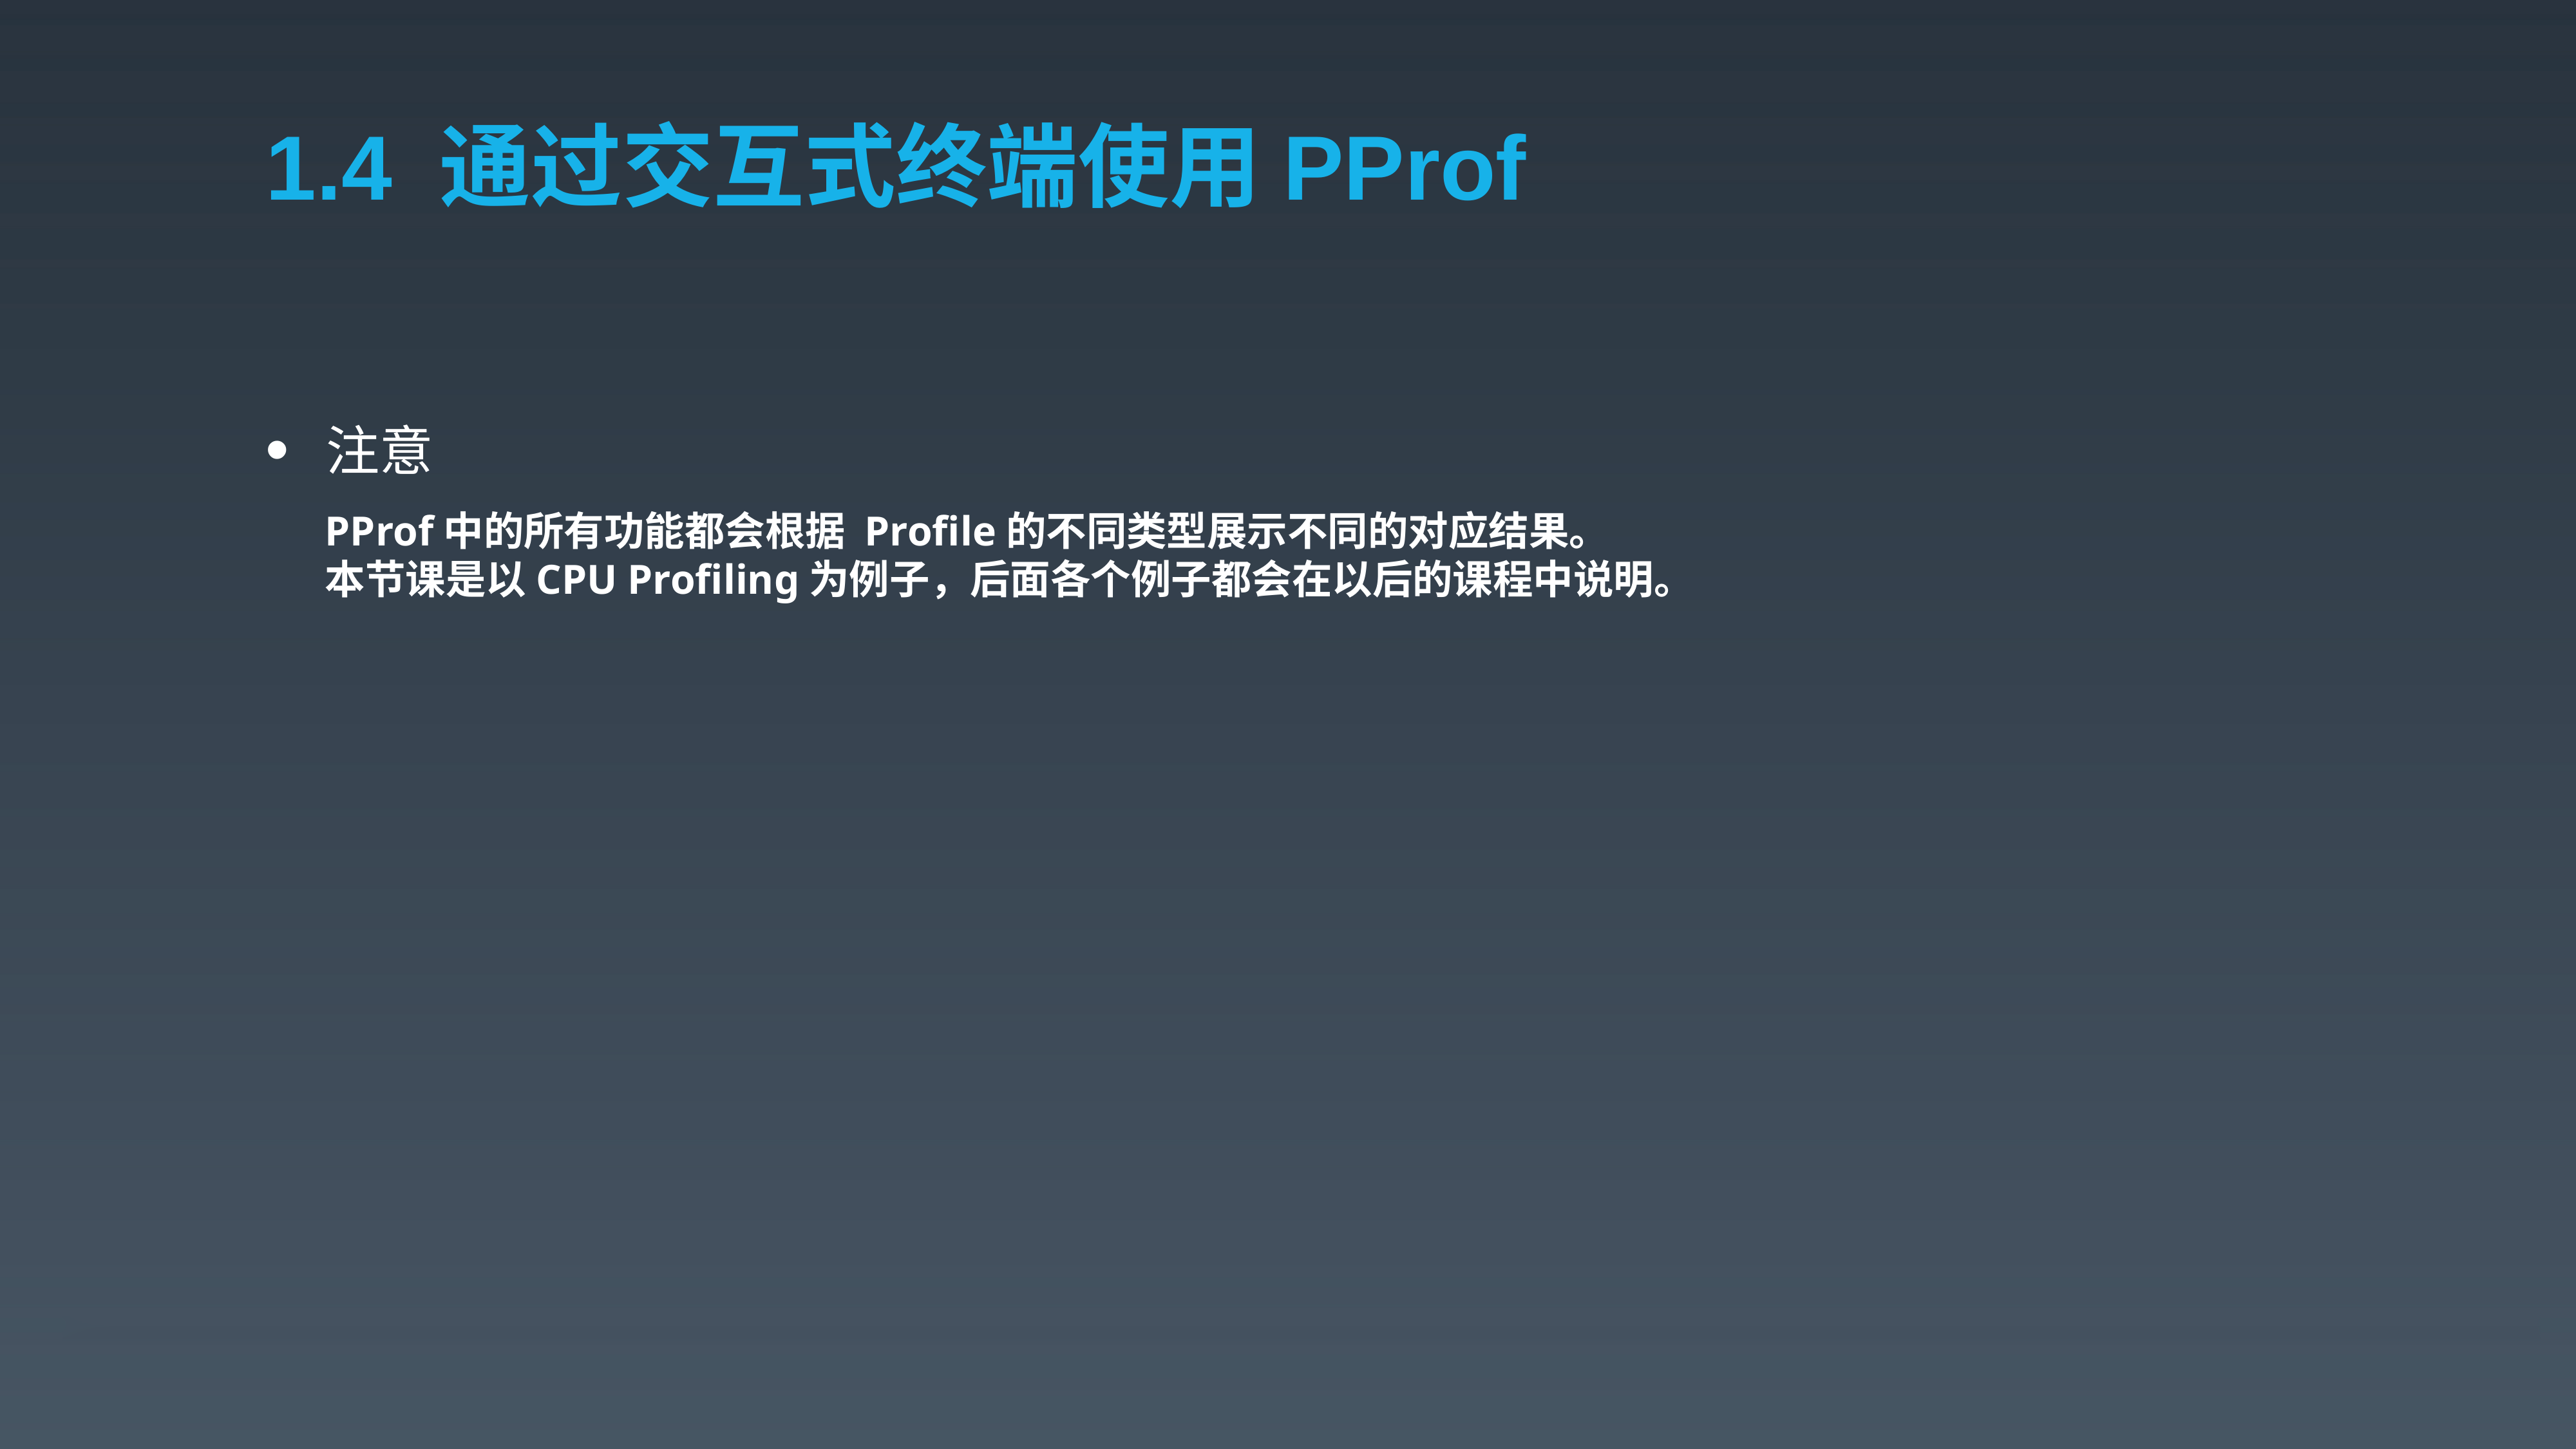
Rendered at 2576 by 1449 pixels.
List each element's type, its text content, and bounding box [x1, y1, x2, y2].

text_box PProf中的所有功能都会根据 Profile的不同类型展示不同的对应结果。 本节课是以CPU Profiling为例子，后面各个例子都会在以后的课程中说明。 [315, 500, 1858, 607]
text_box 注意 [260, 412, 2316, 487]
title 1.4 通过交互式终端使用PProf [260, 103, 2316, 243]
picture [0, 0, 2576, 1449]
